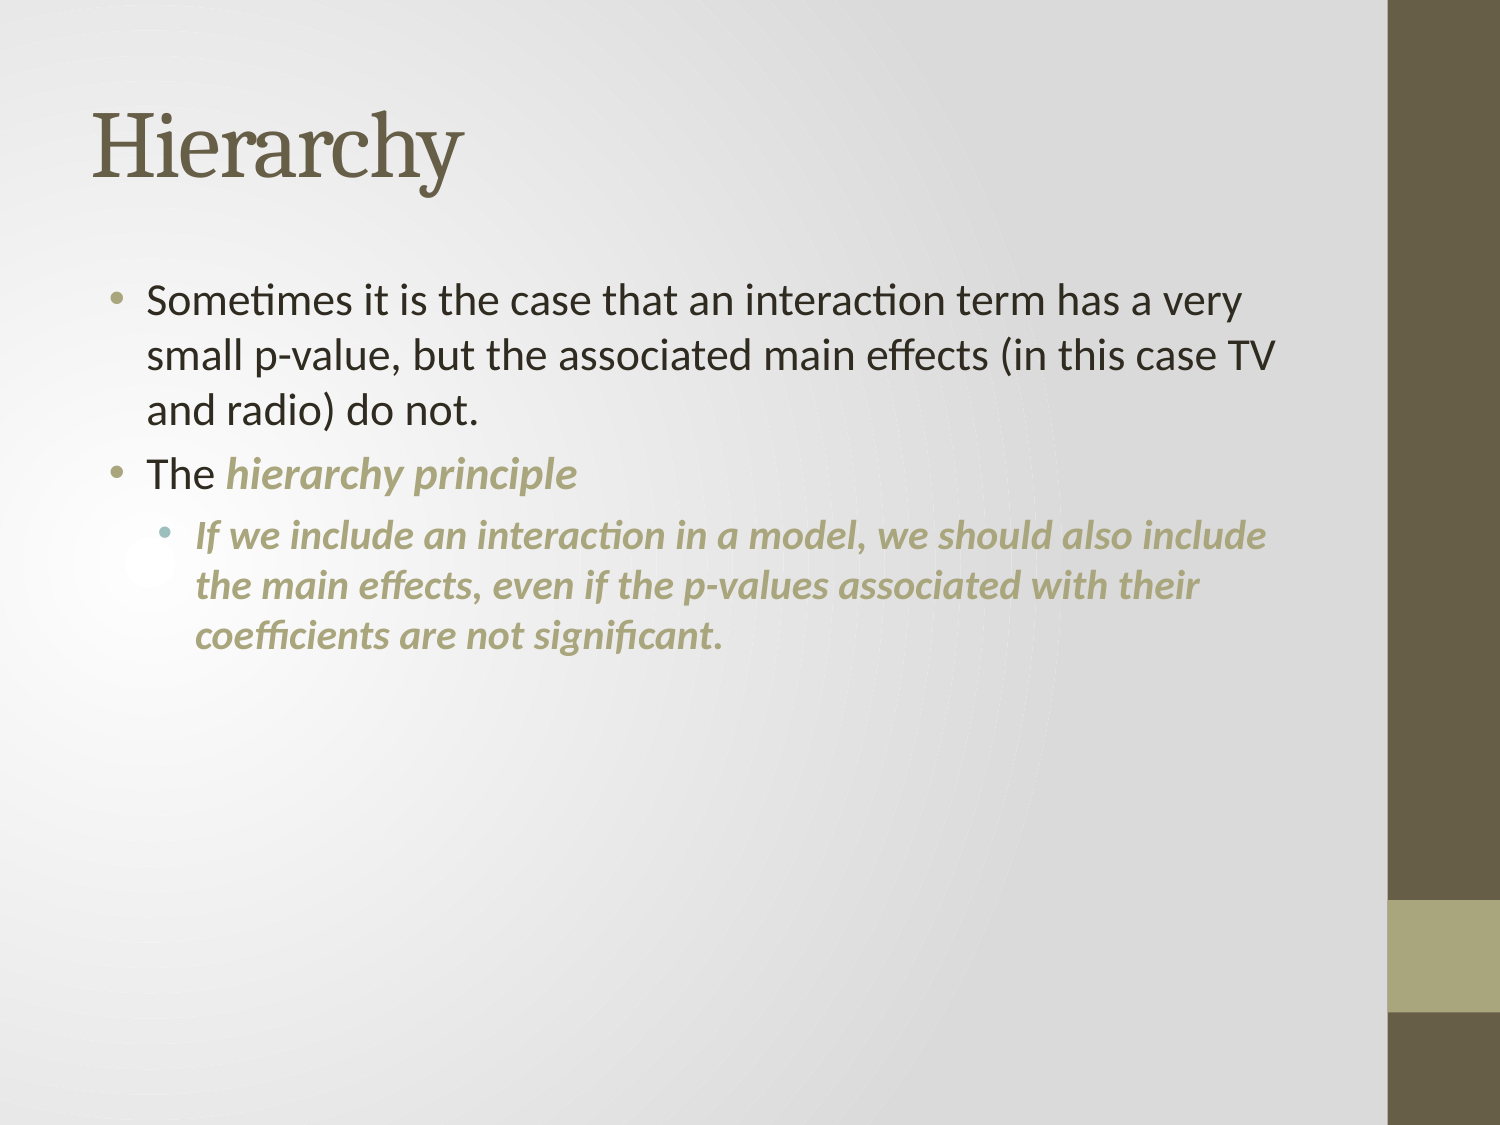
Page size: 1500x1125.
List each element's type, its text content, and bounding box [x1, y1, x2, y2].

list Sometimes it is the case that an interaction term has a very small p-value, but the associated main effects (in this case TV and radio) do not. The hierarchy principle If we include an interaction in a model, we should also include the main effects, even if the p-values associated with their coefficients are not significant. [75, 262, 1325, 1050]
title Hierarchy [75, 45, 1325, 233]
